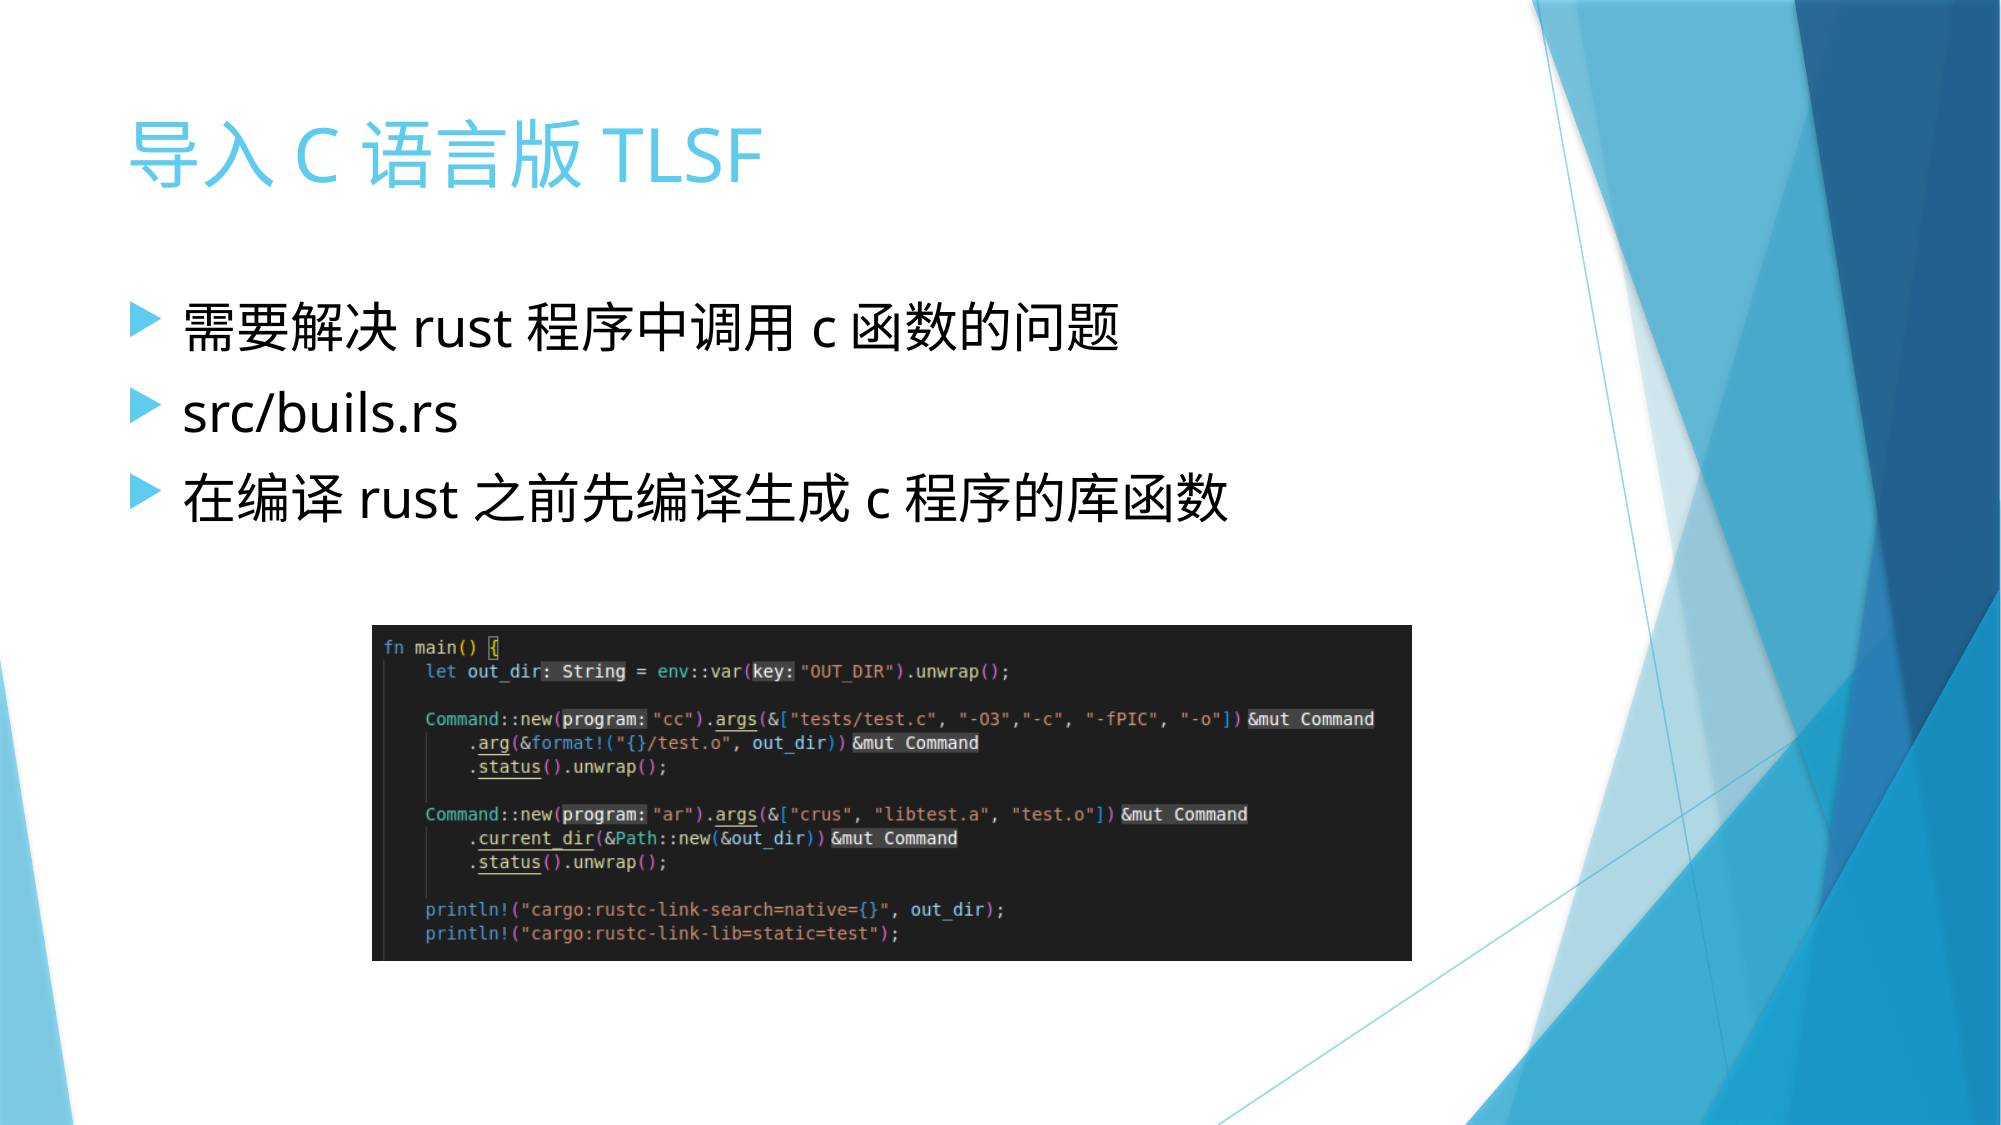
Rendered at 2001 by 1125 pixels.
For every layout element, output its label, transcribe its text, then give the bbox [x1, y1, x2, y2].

picture [372, 624, 1412, 962]
title 导入C语言版TLSF [111, 99, 1522, 285]
list 需要解决rust程序中调用c函数的问题 src/buils.rs 在编译rust之前先编译生成c程序的库函数 [111, 285, 1826, 1095]
